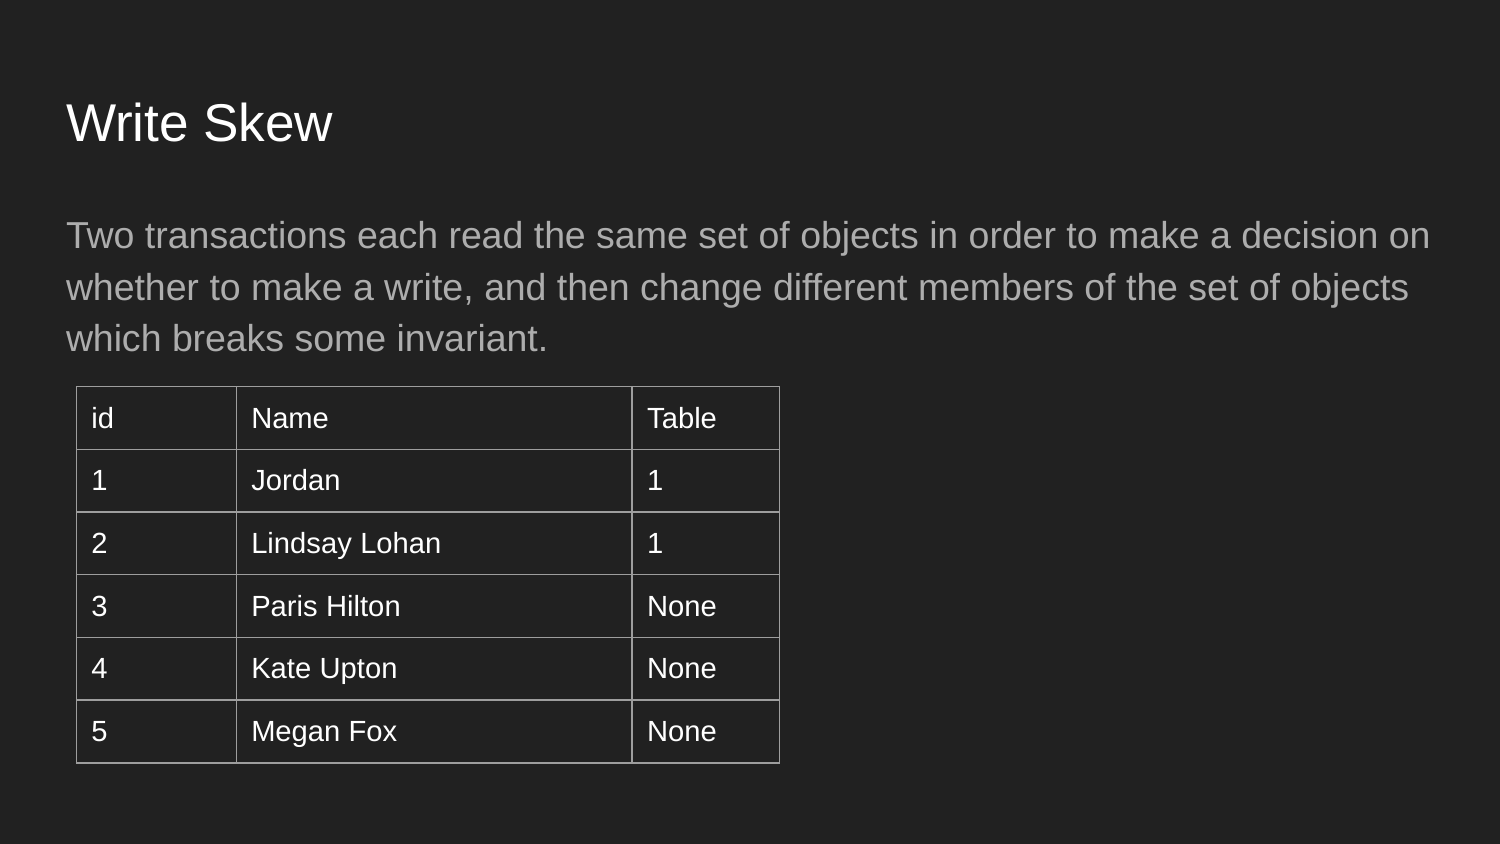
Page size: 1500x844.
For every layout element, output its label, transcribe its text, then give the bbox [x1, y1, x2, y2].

table_cell 1 [633, 513, 779, 574]
table_cell Jordan [237, 450, 631, 511]
table_cell 3 [77, 575, 236, 637]
table_cell Paris Hilton [237, 575, 631, 637]
table_cell Lindsay Lohan [237, 513, 631, 574]
table_cell None [633, 701, 779, 762]
table_cell Kate Upton [237, 638, 631, 699]
table_header Name [237, 387, 631, 449]
list Two transactions each read the same set of objects in order to make a decision on whether to make a write, and then change different members of the set of objects which breaks some invariant. [51, 189, 1449, 750]
table_cell None [633, 638, 779, 699]
table_cell Megan Fox [237, 701, 631, 762]
table_cell 2 [77, 513, 236, 574]
table_cell 1 [633, 450, 779, 511]
table_cell 5 [77, 701, 236, 762]
title Write Skew [51, 72, 1449, 167]
table_cell 1 [77, 450, 236, 511]
table_header id [77, 387, 236, 449]
table_cell 4 [77, 638, 236, 699]
table_cell None [633, 575, 779, 637]
table_header Table [633, 387, 779, 449]
